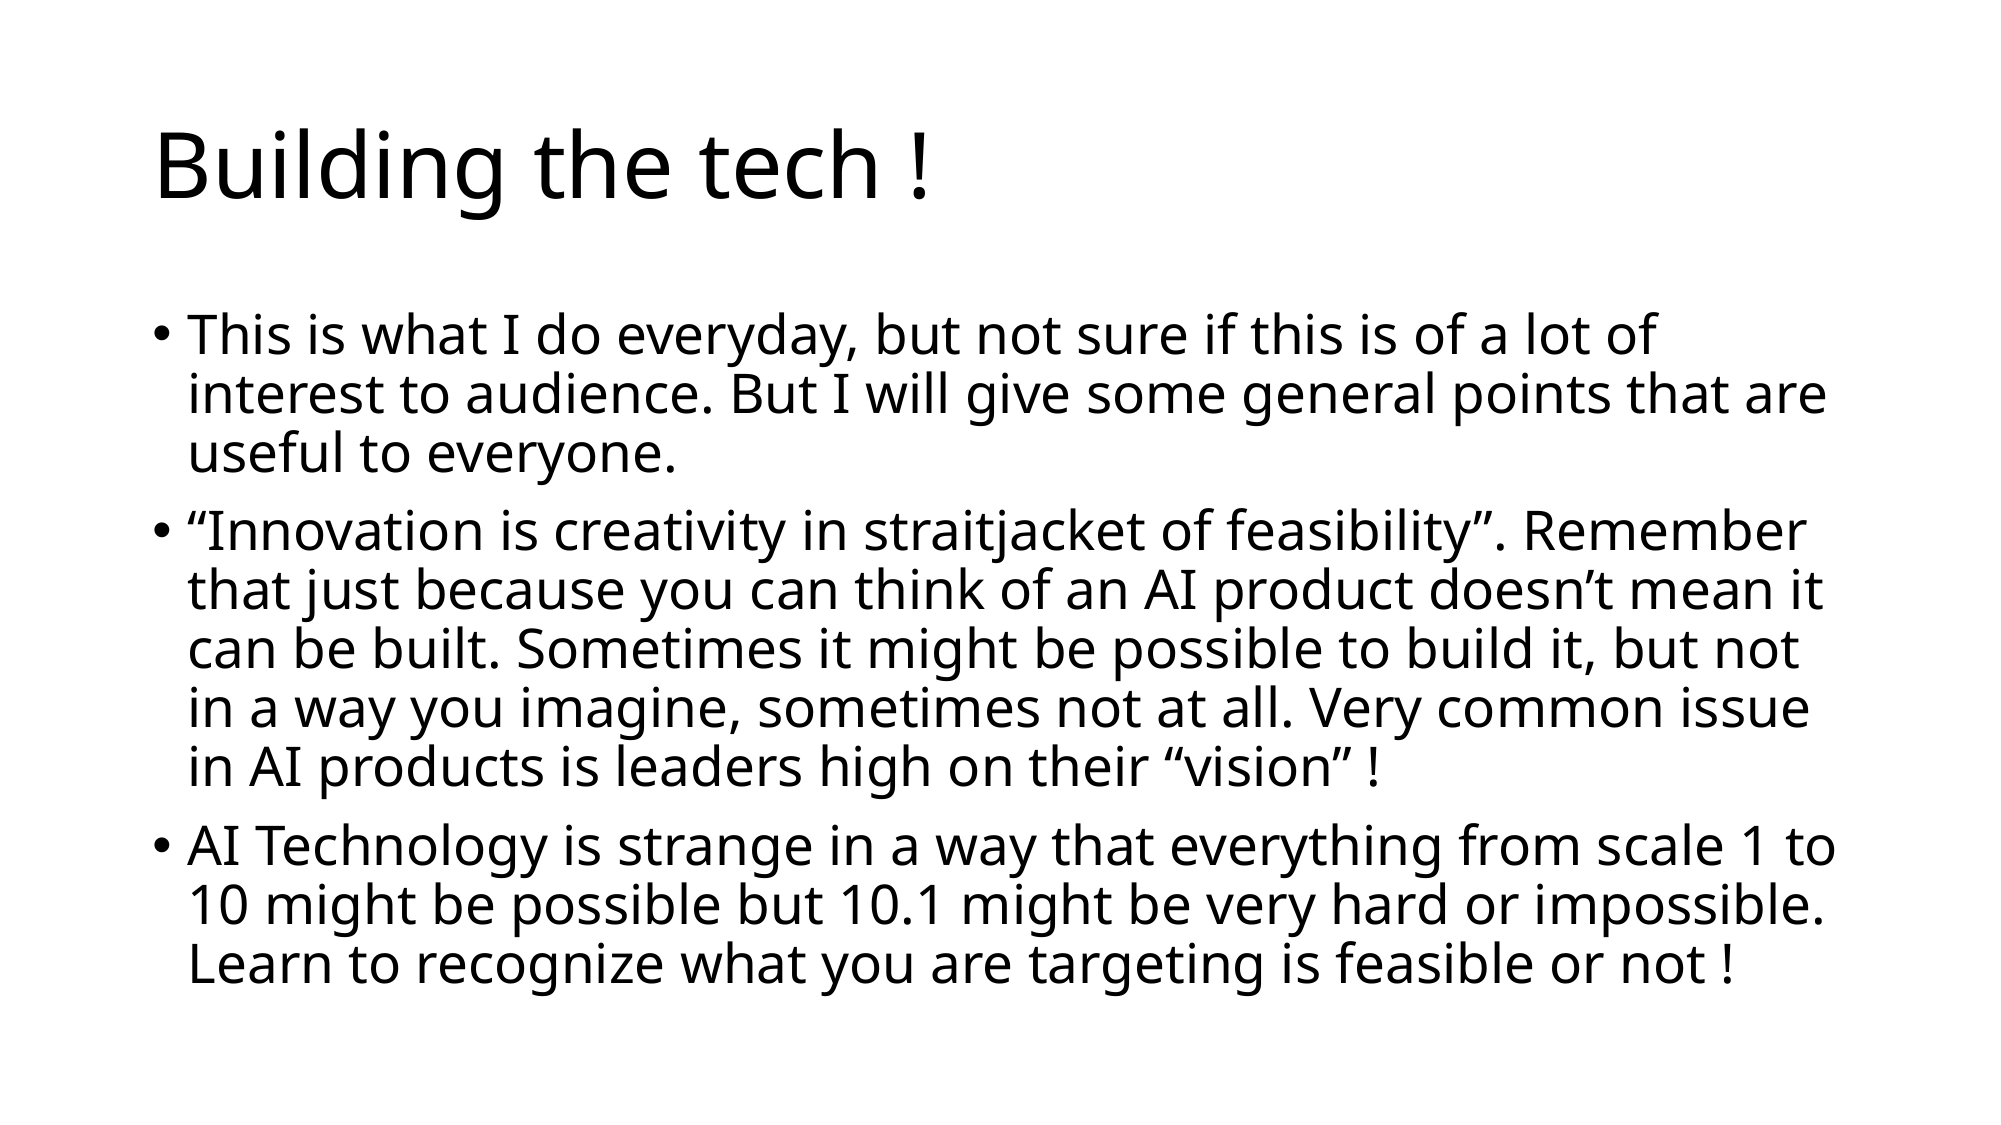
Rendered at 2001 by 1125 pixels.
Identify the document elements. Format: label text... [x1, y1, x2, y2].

list This is what I do everyday, but not sure if this is of a lot of interest to audience. But I will give some general points that are useful to everyone. “Innovation is creativity in straitjacket of feasibility”. Remember that just because you can think of an AI product doesn’t mean it can be built. Sometimes it might be possible to build it, but not in a way you imagine, sometimes not at all. Very common issue in AI products is leaders high on their “vision” ! AI Technology is strange in a way that everything from scale 1 to 10 might be possible but 10.1 might be very hard or impossible. Learn to recognize what you are targeting is feasible or not ! [137, 299, 1863, 1014]
title Building the tech ! [137, 59, 1863, 278]
